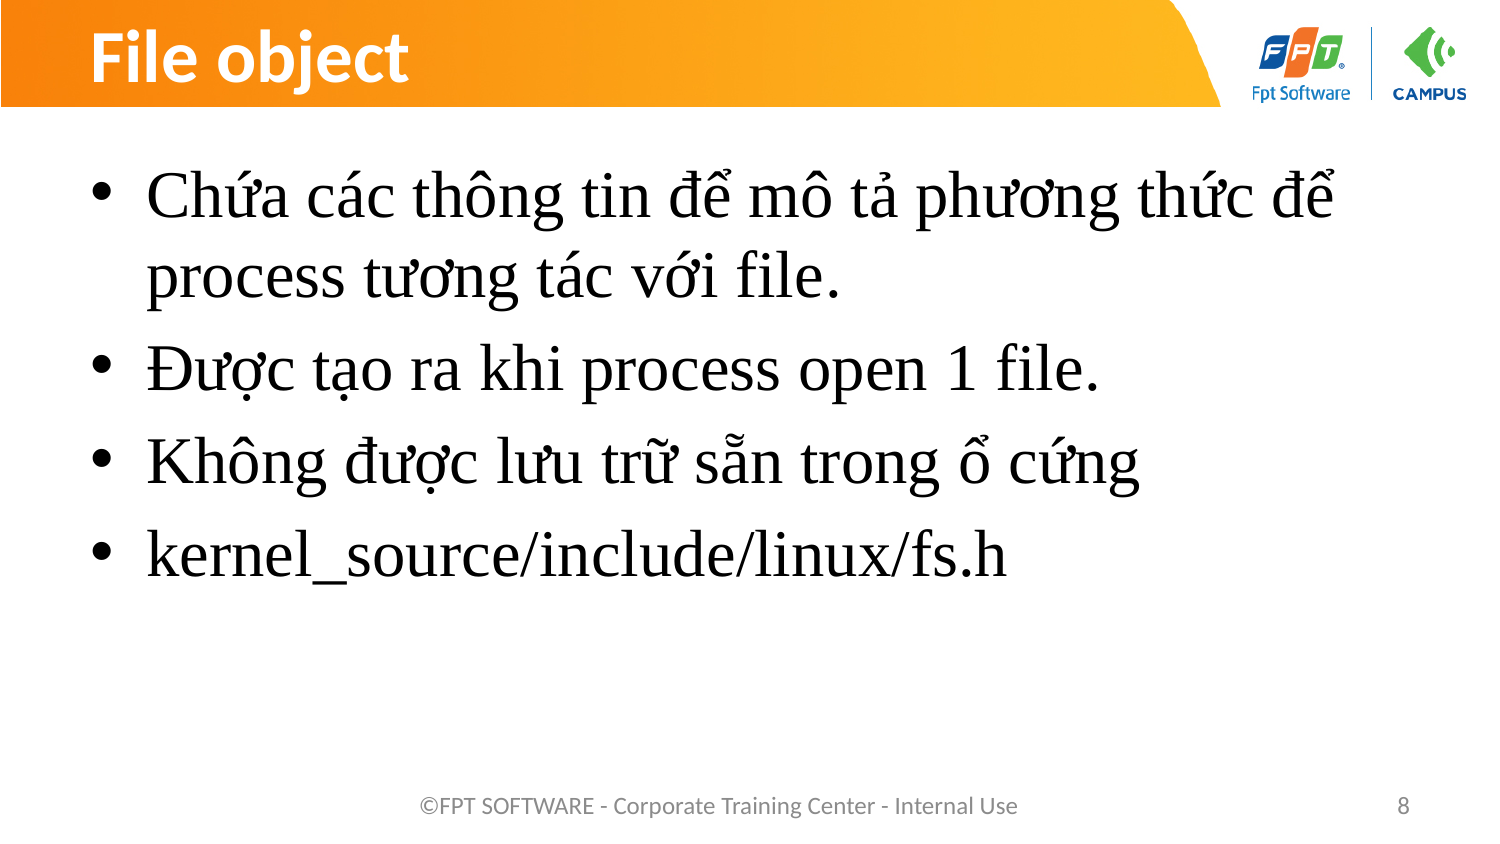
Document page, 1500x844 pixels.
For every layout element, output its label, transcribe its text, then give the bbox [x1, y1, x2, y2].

list Chứa các thông tin để mô tả phương thức để process tương tác với file. Được tạo ra khi process open 1 file. Không được lưu trữ sẵn trong ổ cứng kernel_source/include/linux/fs.h [75, 142, 1425, 754]
title File object [75, 0, 1176, 106]
picture [1, 0, 1499, 844]
footer ©FPT SOFTWARE - Corporate Training Center - Internal Use [395, 782, 1043, 827]
slide_number 8 [1074, 782, 1425, 827]
